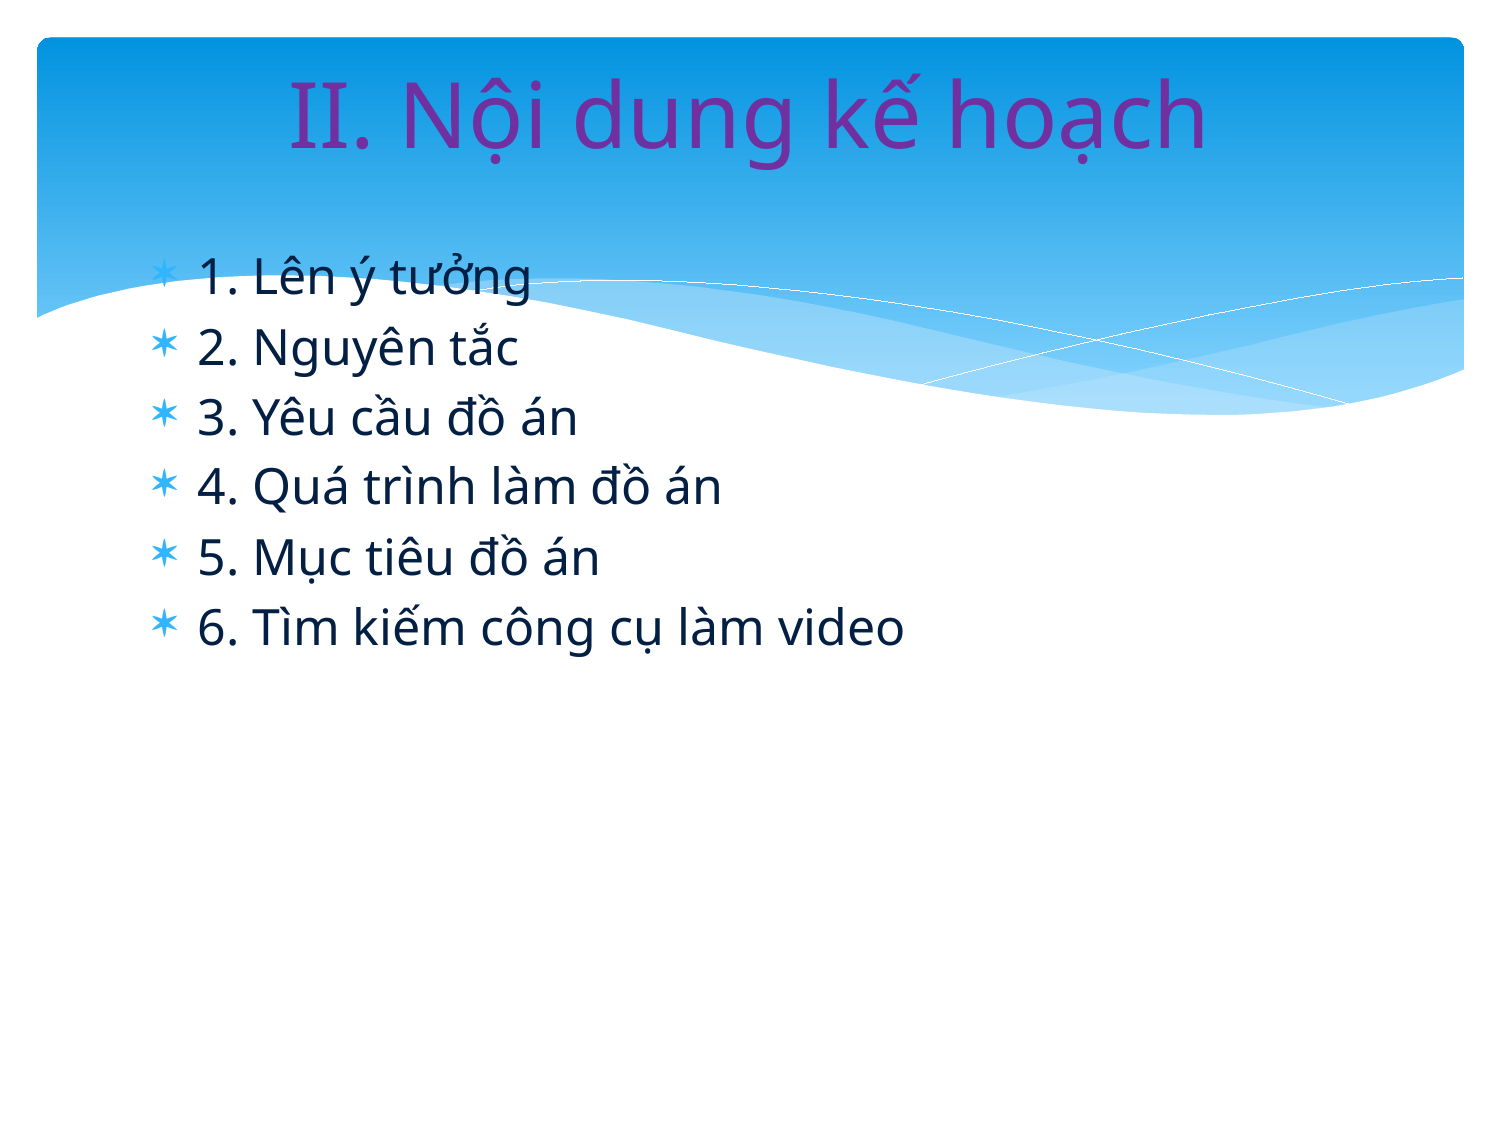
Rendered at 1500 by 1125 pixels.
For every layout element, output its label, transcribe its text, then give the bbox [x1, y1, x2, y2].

title II. Nội dung kế hoạch [75, 37, 1425, 186]
list 1. Lên ý tưởng 2. Nguyên tắc 3. Yêu cầu đồ án 4. Quá trình làm đồ án 5. Mục tiêu đồ án 6. Tìm kiếm công cụ làm video [137, 237, 1353, 804]
